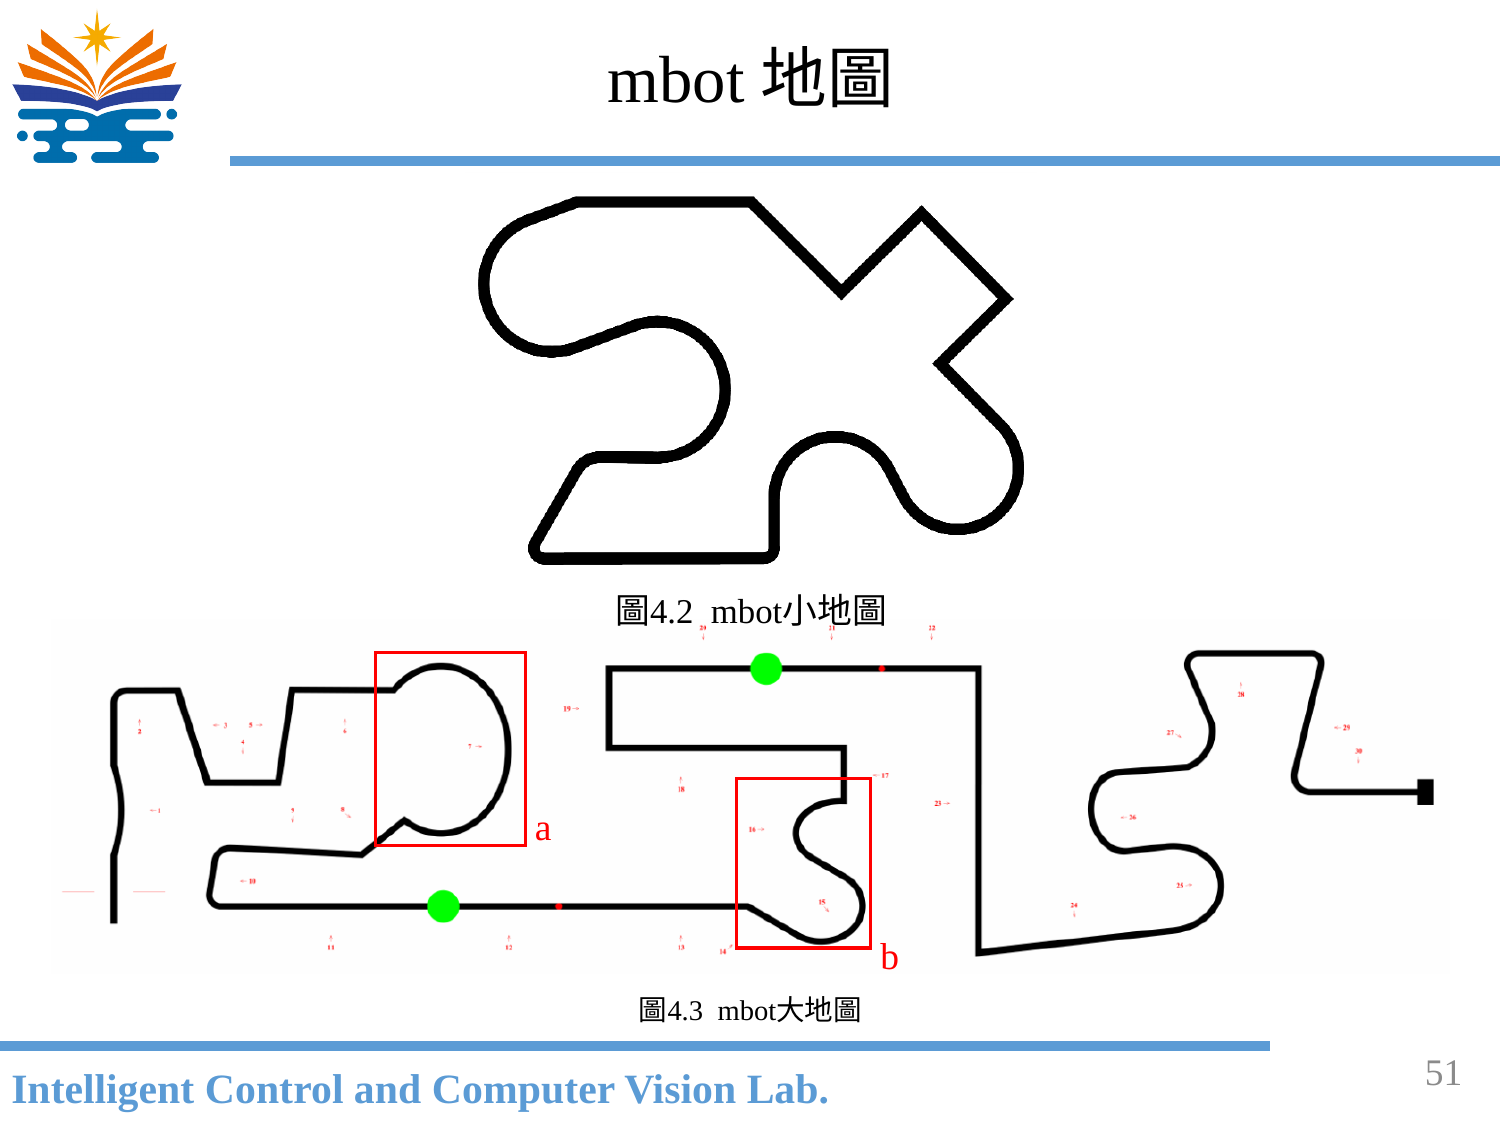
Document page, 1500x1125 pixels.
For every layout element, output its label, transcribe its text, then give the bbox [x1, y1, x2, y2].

picture [12, 8, 182, 163]
slide_number 51 [1350, 1040, 1478, 1101]
picture [462, 170, 1037, 649]
title mbot地圖 [75, 0, 1427, 161]
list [49, 617, 1451, 1043]
